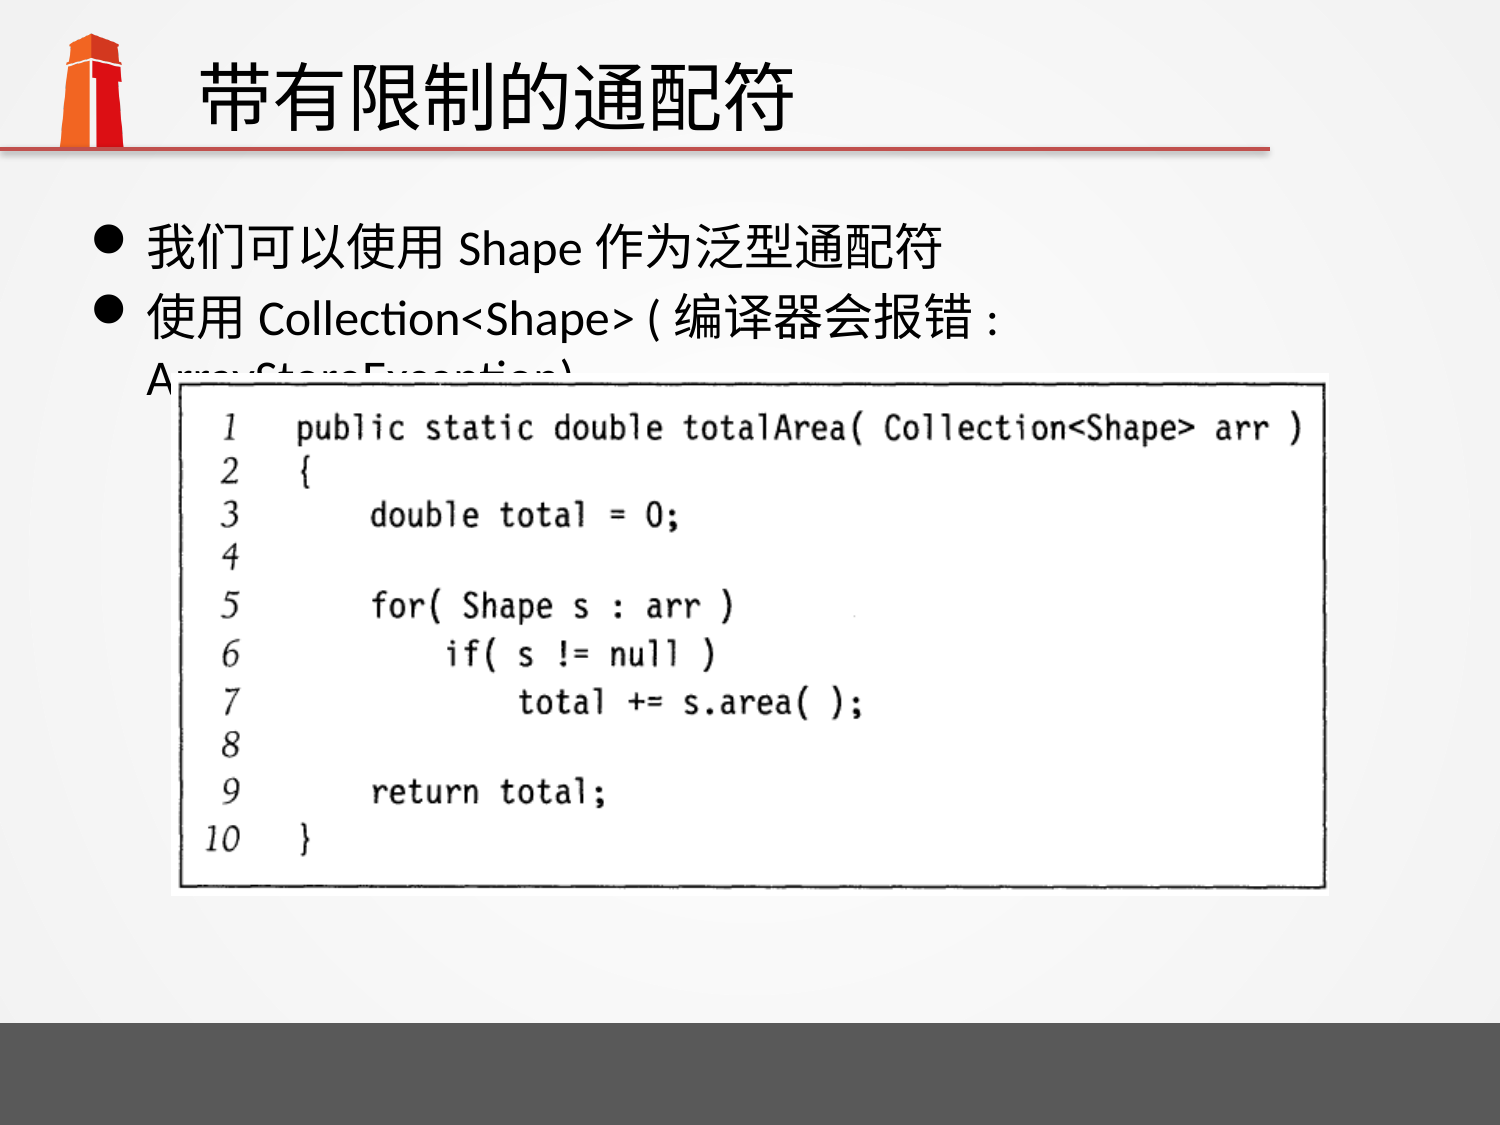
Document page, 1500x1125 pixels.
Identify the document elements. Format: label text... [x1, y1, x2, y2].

list 我们可以使用Shape作为泛型通配符 使用Collection<Shape> (编译器会报错: ArrayStoreException) [75, 208, 1425, 1005]
picture [170, 373, 1330, 896]
title 带有限制的通配符 [183, 42, 1270, 149]
picture [16, 11, 166, 147]
